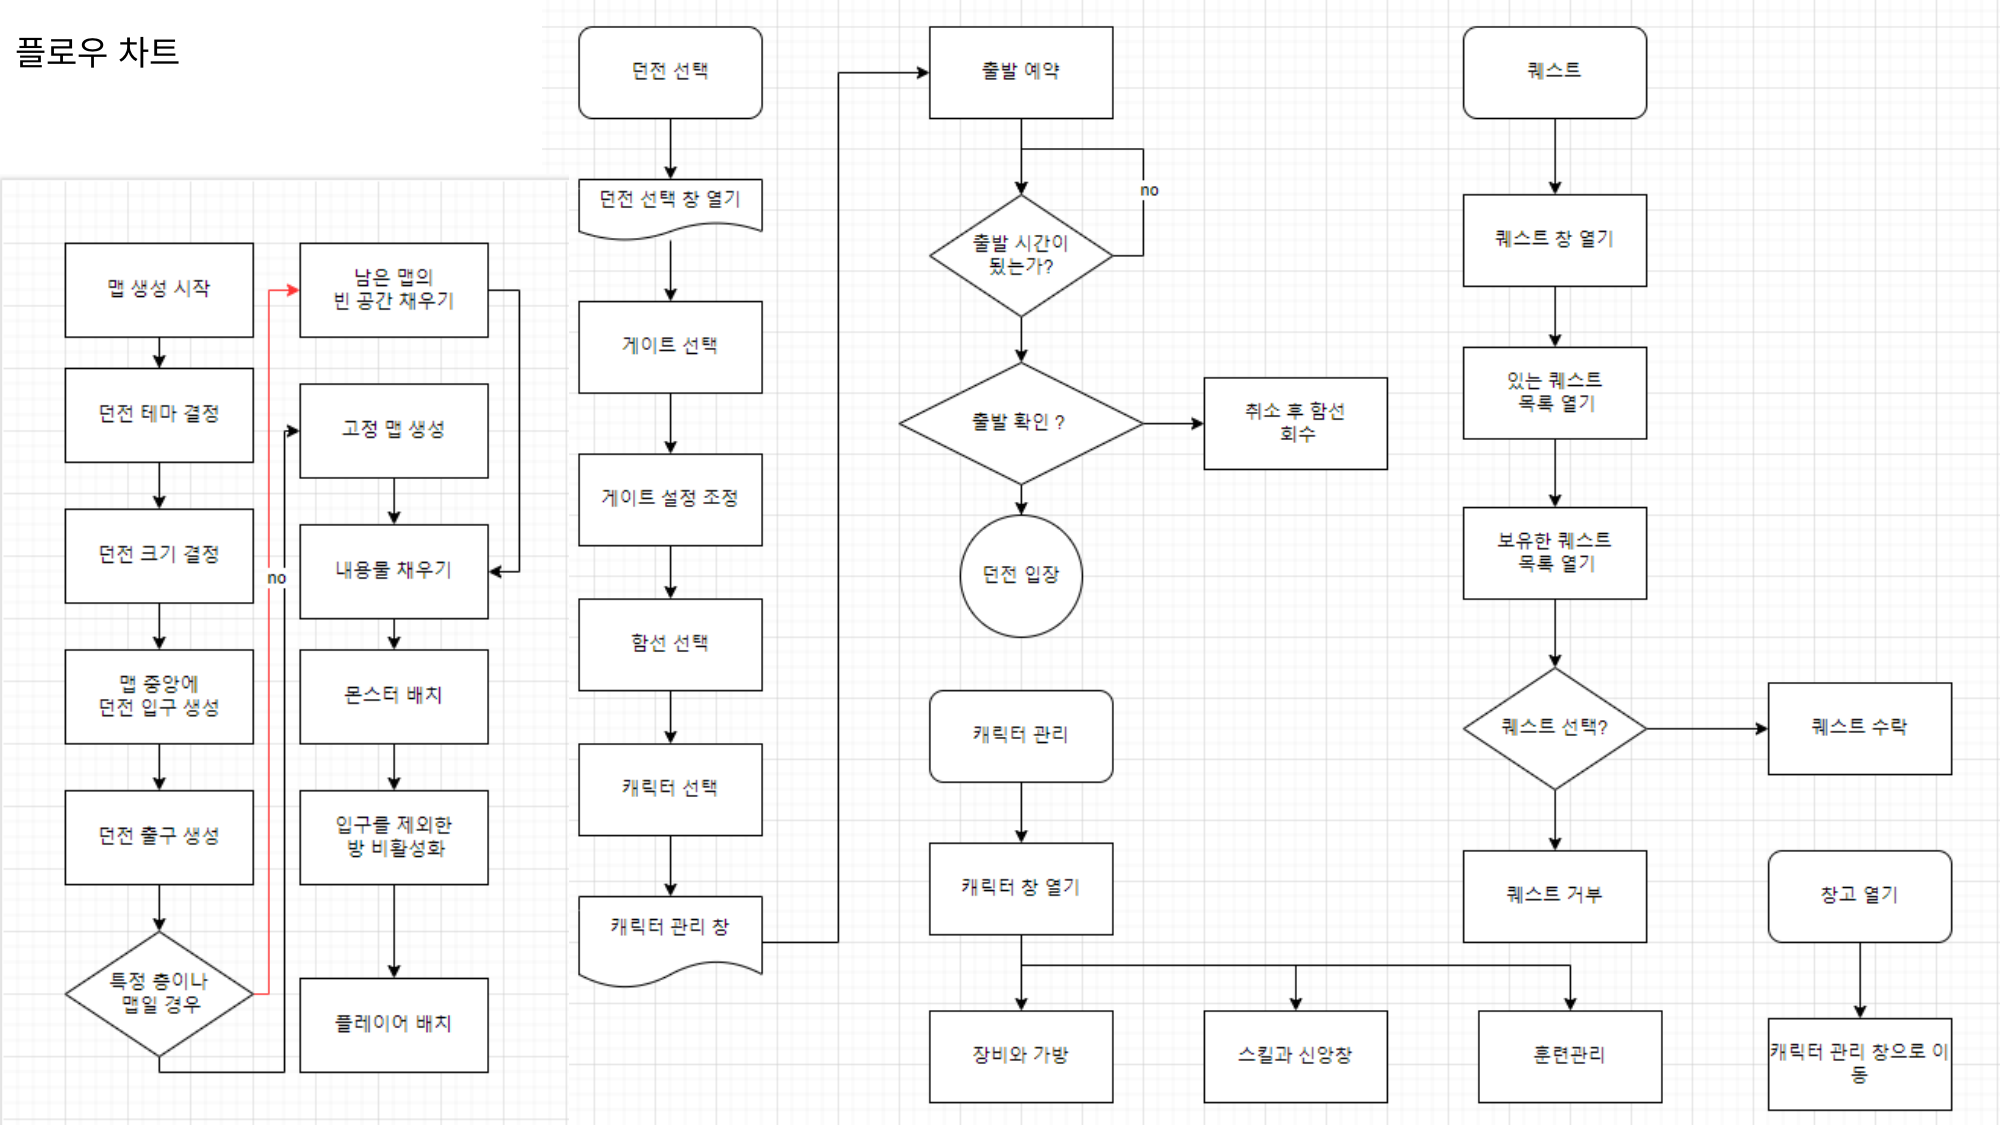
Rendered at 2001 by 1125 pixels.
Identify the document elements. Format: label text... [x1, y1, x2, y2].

picture [0, 0, 2000, 1125]
title 플로우 차트 [0, 28, 542, 81]
